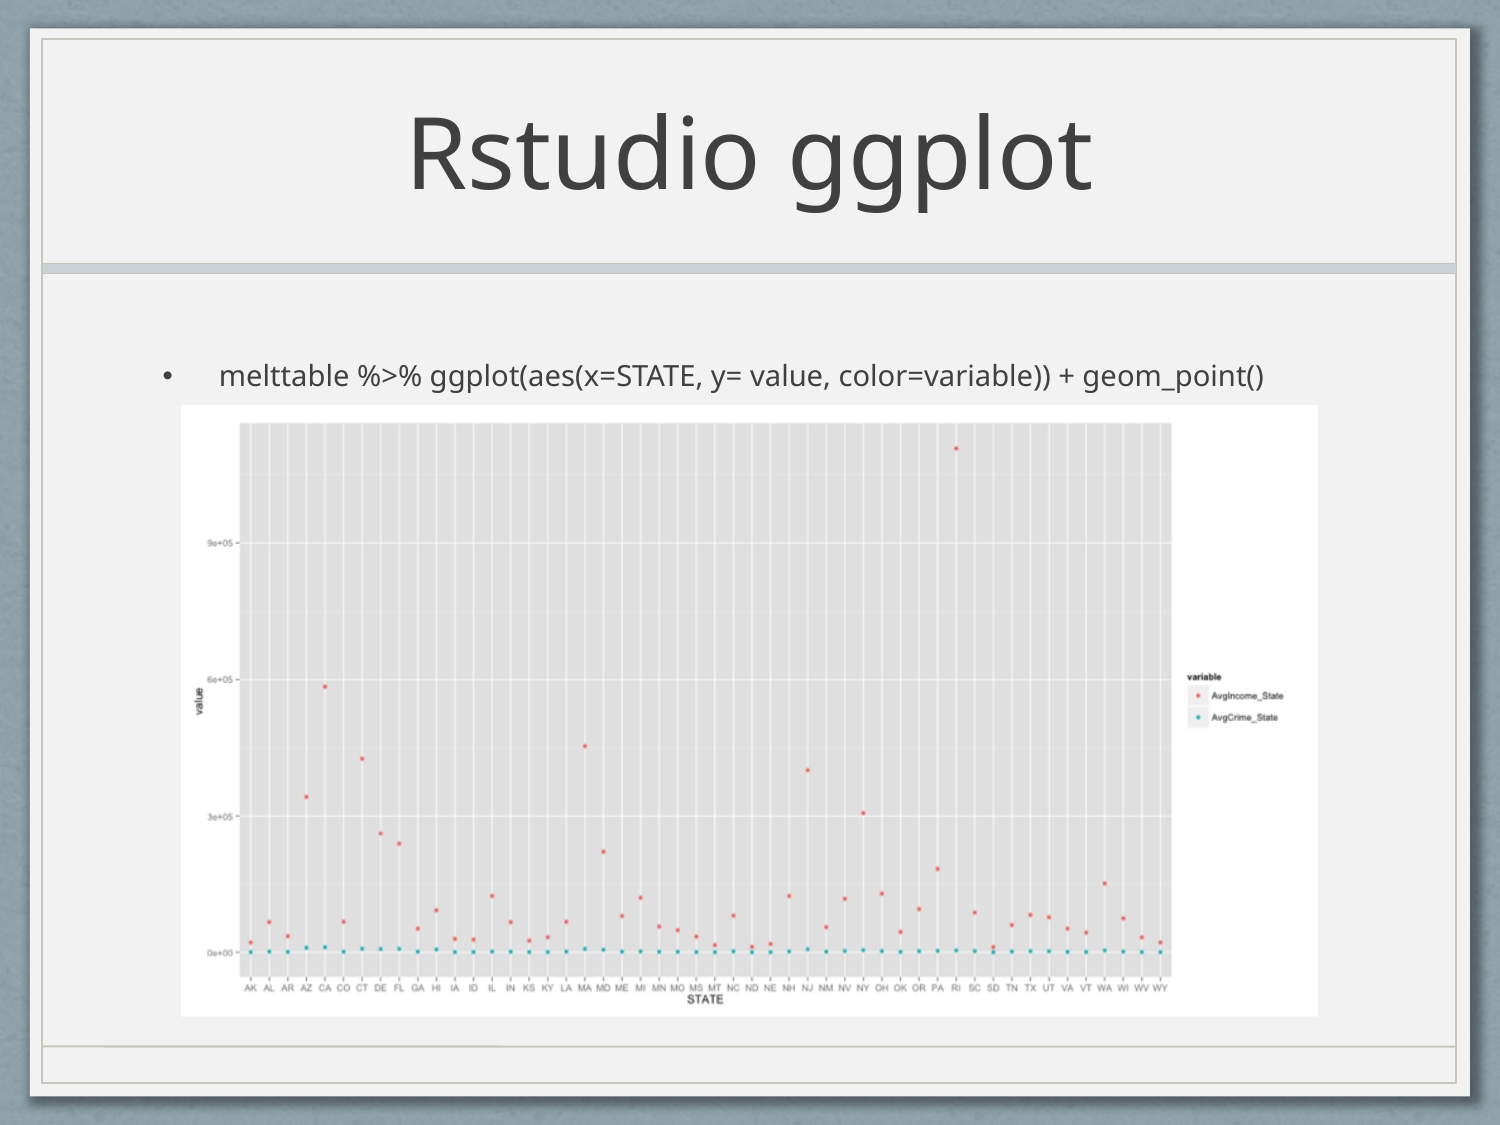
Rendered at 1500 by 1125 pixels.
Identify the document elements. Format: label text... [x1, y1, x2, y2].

title Rstudio ggplot [147, 40, 1353, 260]
picture [181, 404, 1319, 1018]
list melttable %>% ggplot(aes(x=STATE, y= value, color=variable)) + geom_point() [147, 350, 1353, 995]
